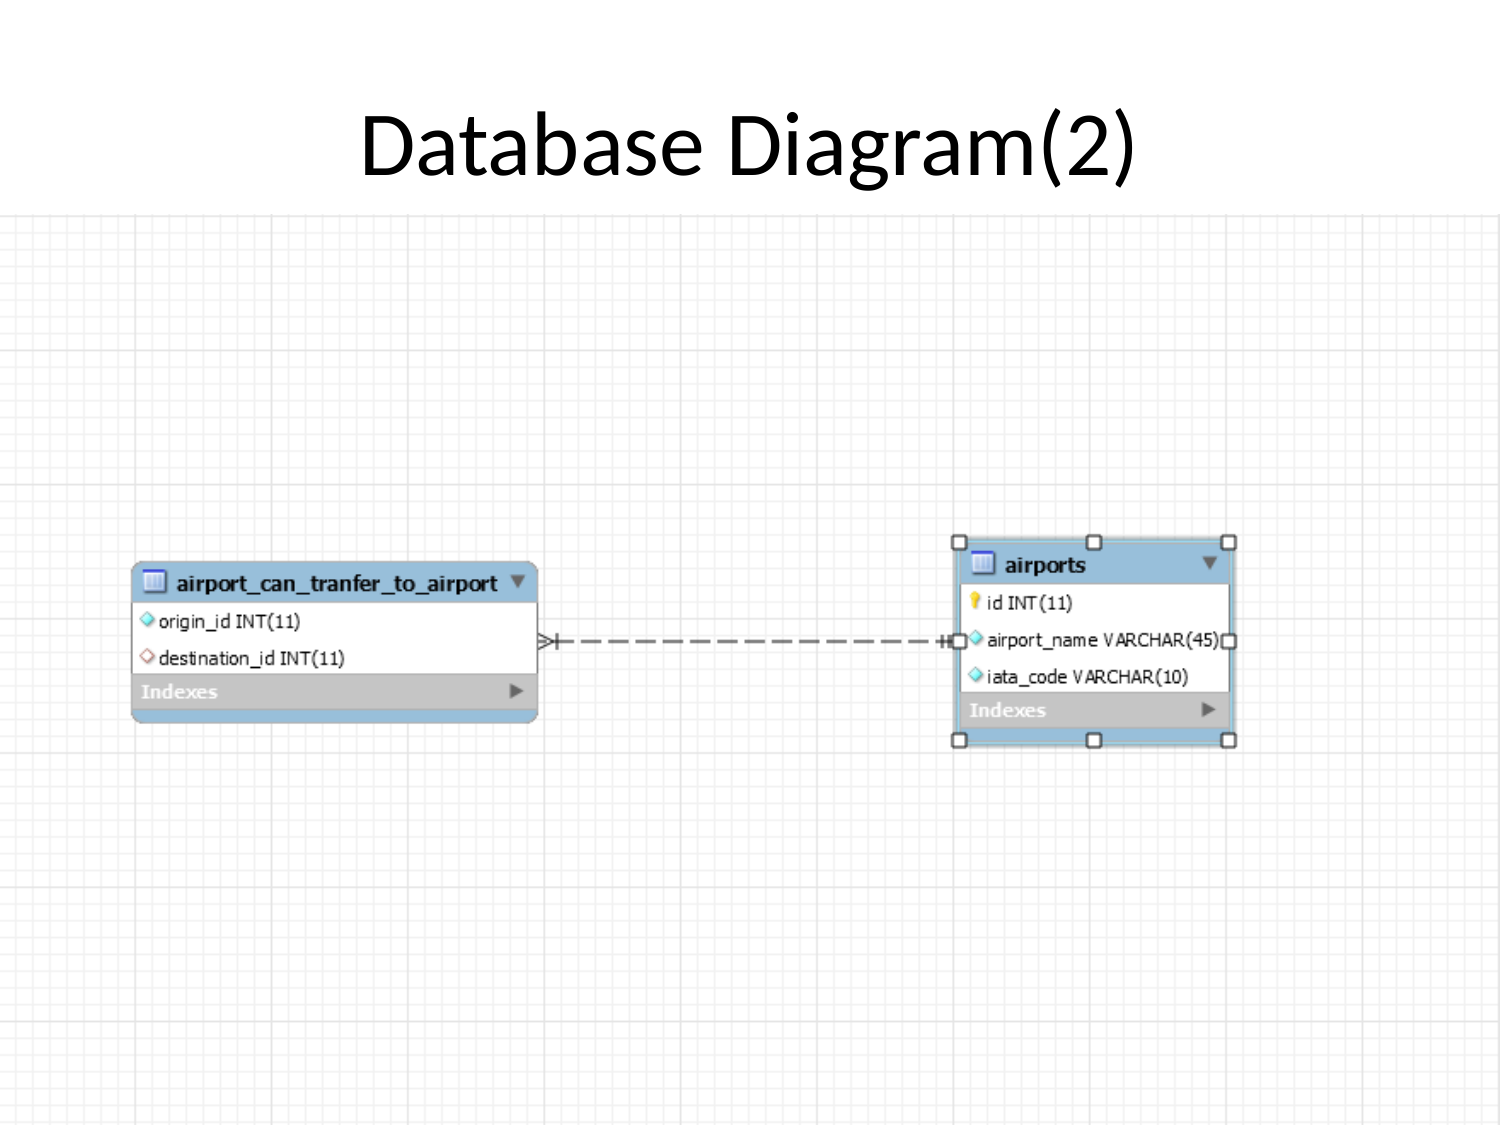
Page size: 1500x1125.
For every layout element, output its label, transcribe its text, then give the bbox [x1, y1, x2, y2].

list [0, 214, 1500, 1125]
title Database Diagram(2) [75, 45, 1425, 213]
